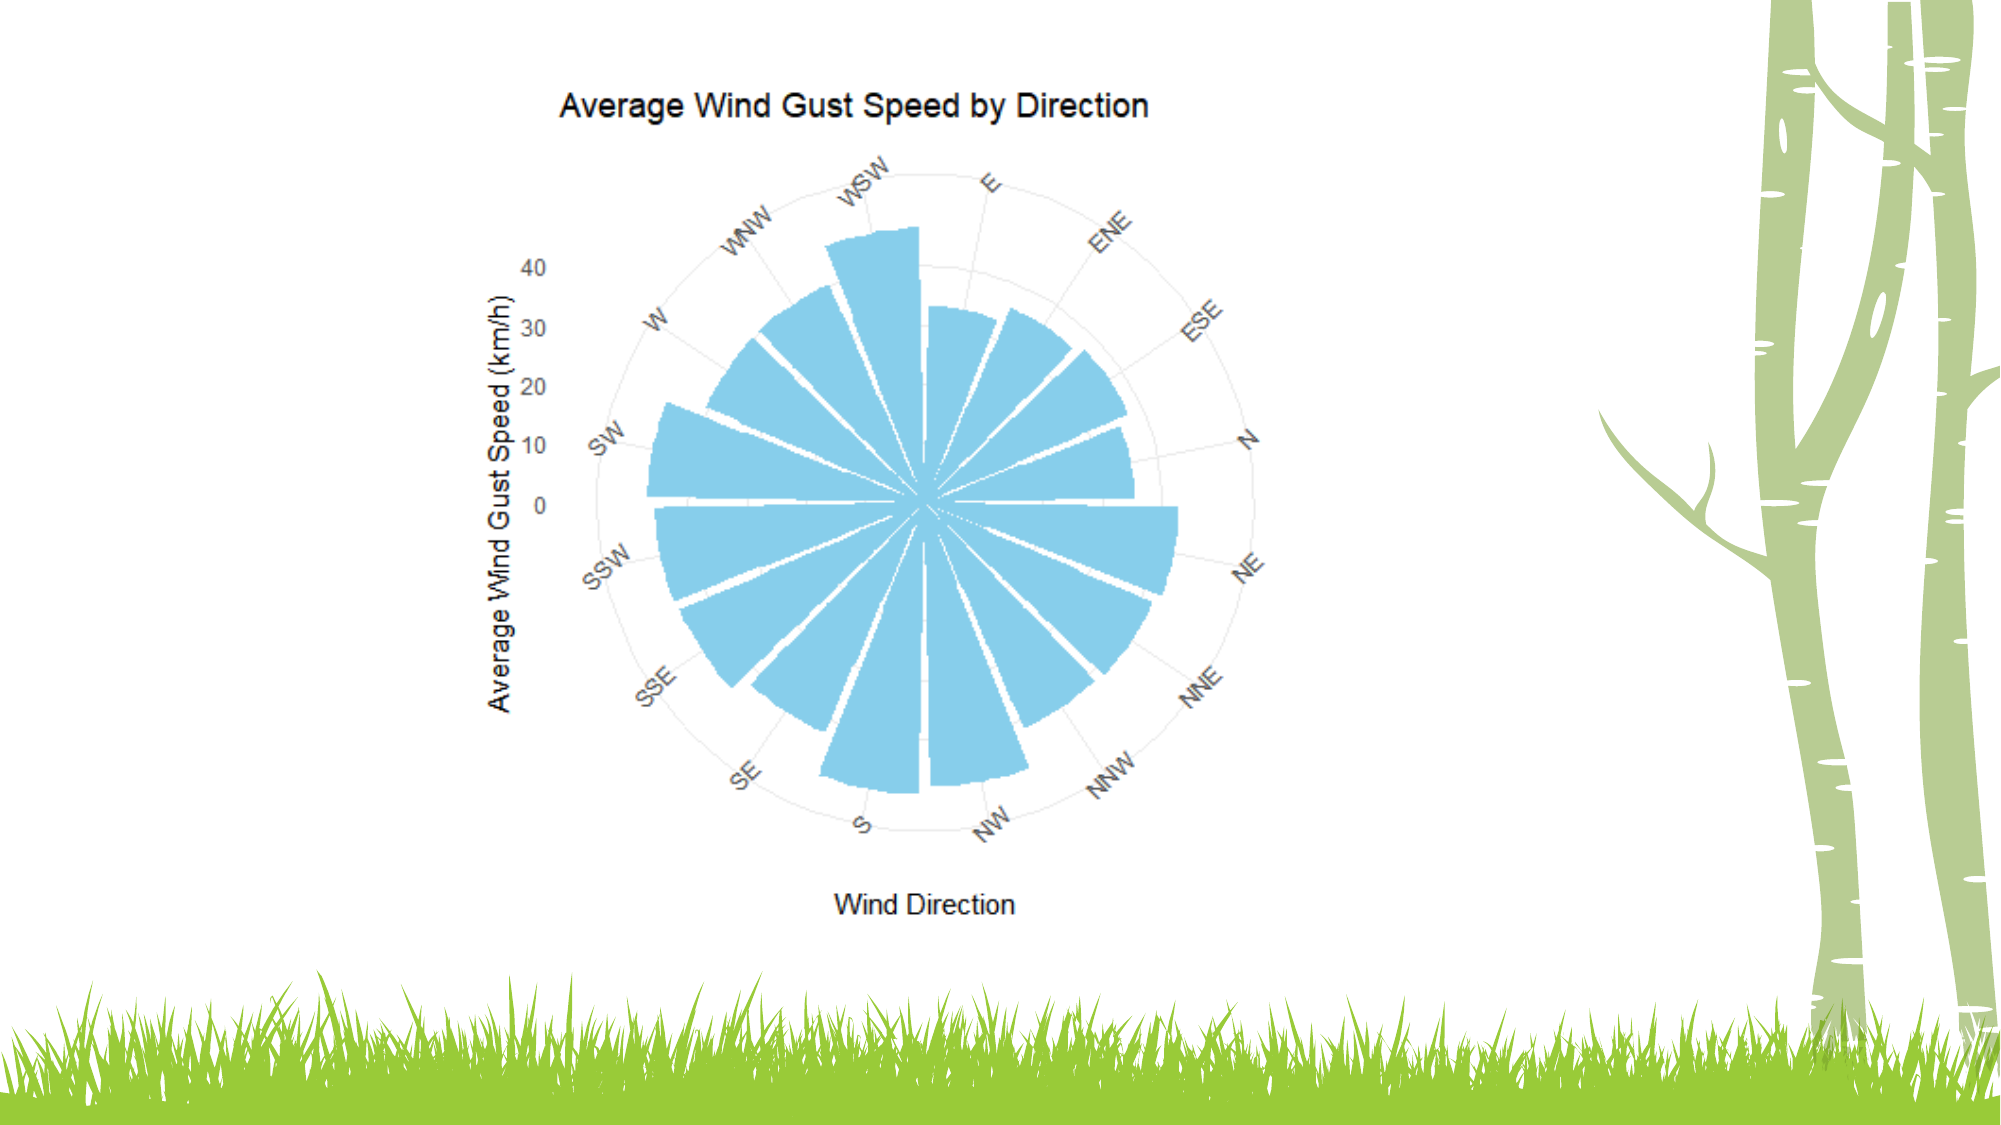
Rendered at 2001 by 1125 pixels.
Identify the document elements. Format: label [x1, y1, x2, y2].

text_box [1975, 1051, 1982, 1079]
text_box [1598, 0, 2000, 1072]
picture [411, 78, 1428, 929]
text_box [1978, 1030, 2000, 1079]
